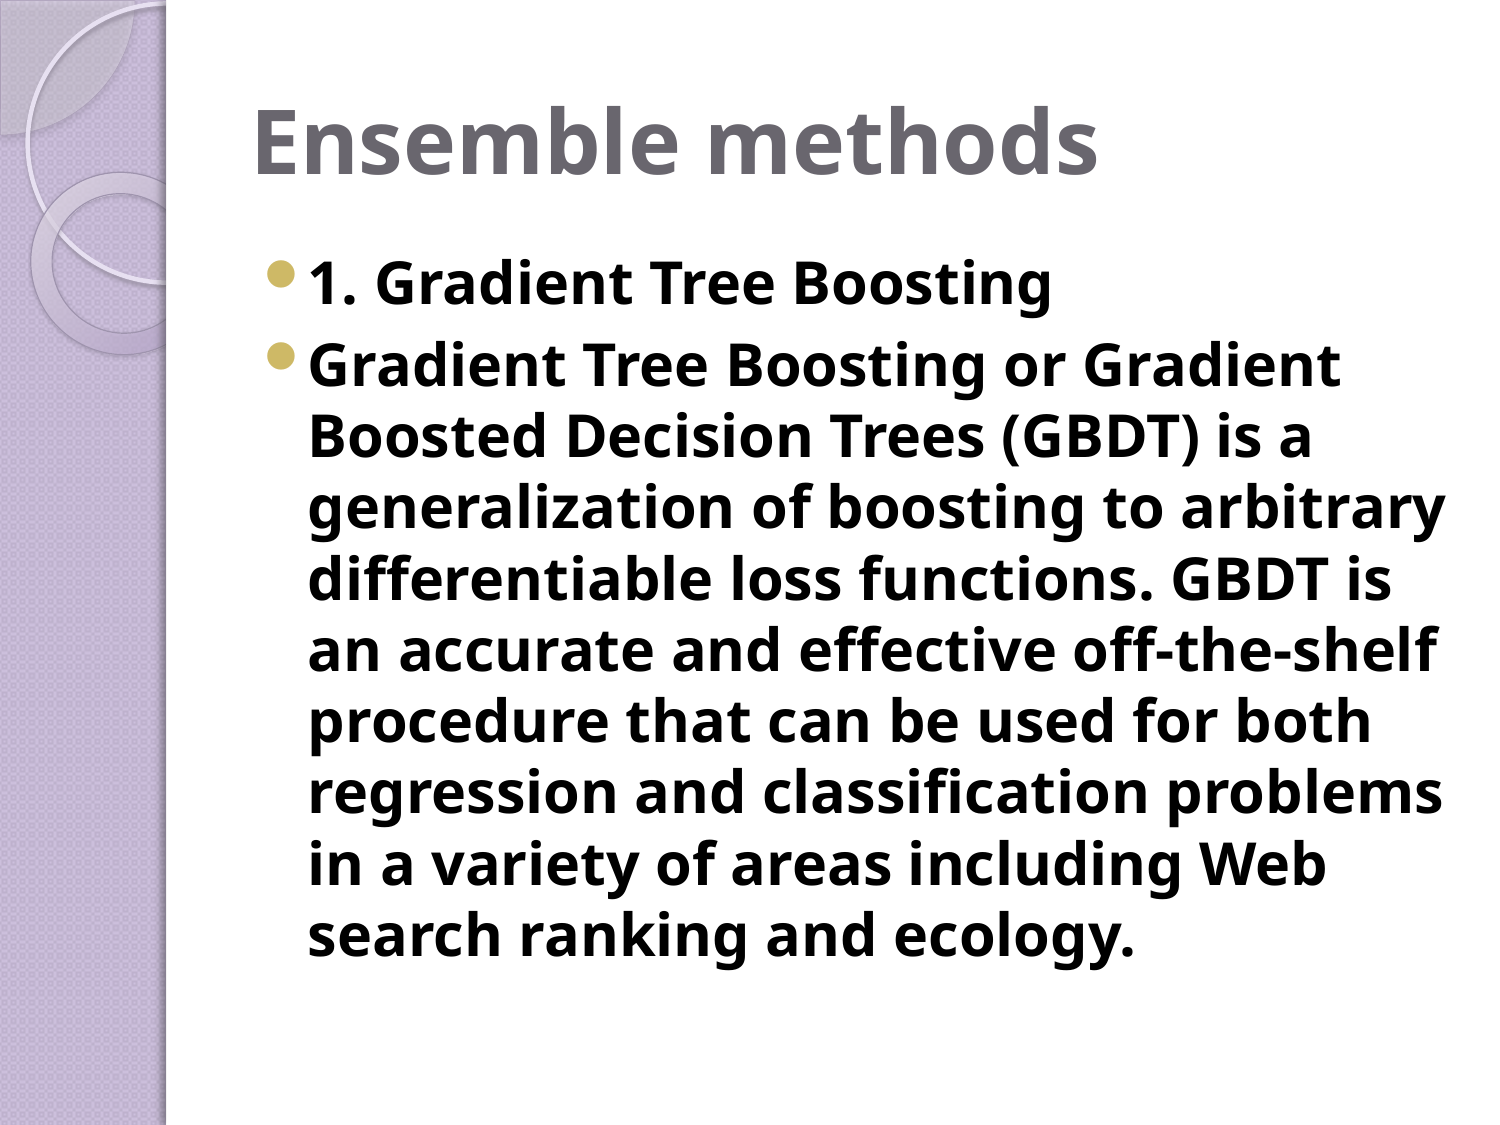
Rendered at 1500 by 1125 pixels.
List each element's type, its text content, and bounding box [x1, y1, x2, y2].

title Ensemble methods [235, 45, 1466, 233]
list 1. Gradient Tree Boosting Gradient Tree Boosting or Gradient Boosted Decision Trees (GBDT) is a generalization of boosting to arbitrary differentiable loss functions. GBDT is an accurate and effective off-the-shelf procedure that can be used for both regression and classification problems in a variety of areas including Web search ranking and ecology. [235, 237, 1466, 1025]
